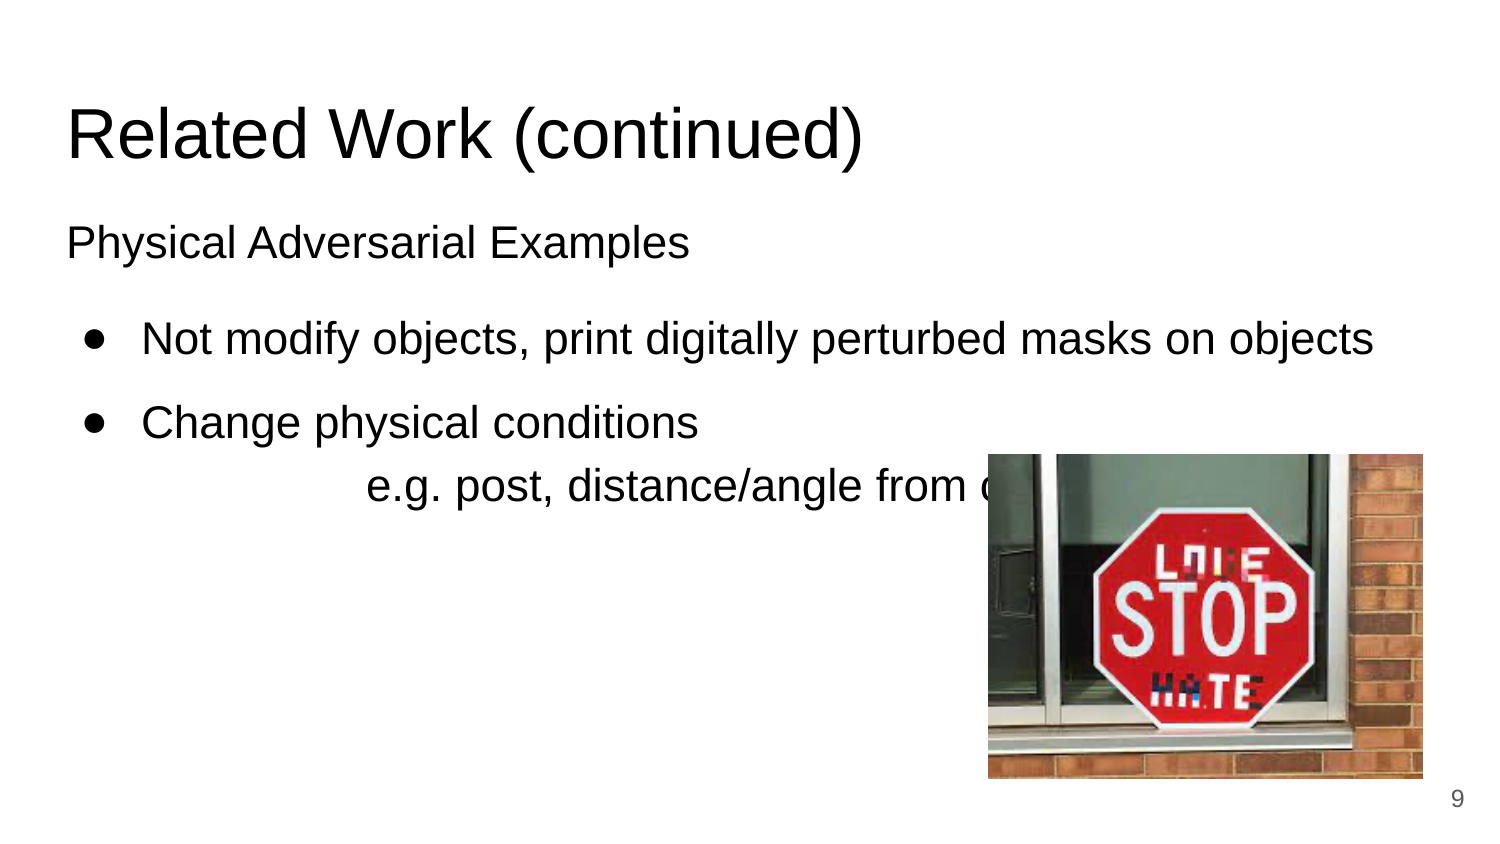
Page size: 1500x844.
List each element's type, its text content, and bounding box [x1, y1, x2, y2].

slide_number 9 [1389, 764, 1480, 830]
title Related Work (continued) [51, 72, 1449, 167]
list Physical Adversarial Examples Not modify objects, print digitally perturbed masks on objects Change physical conditions e.g. post, distance/angle from camera [51, 189, 1449, 750]
picture [988, 453, 1423, 780]
